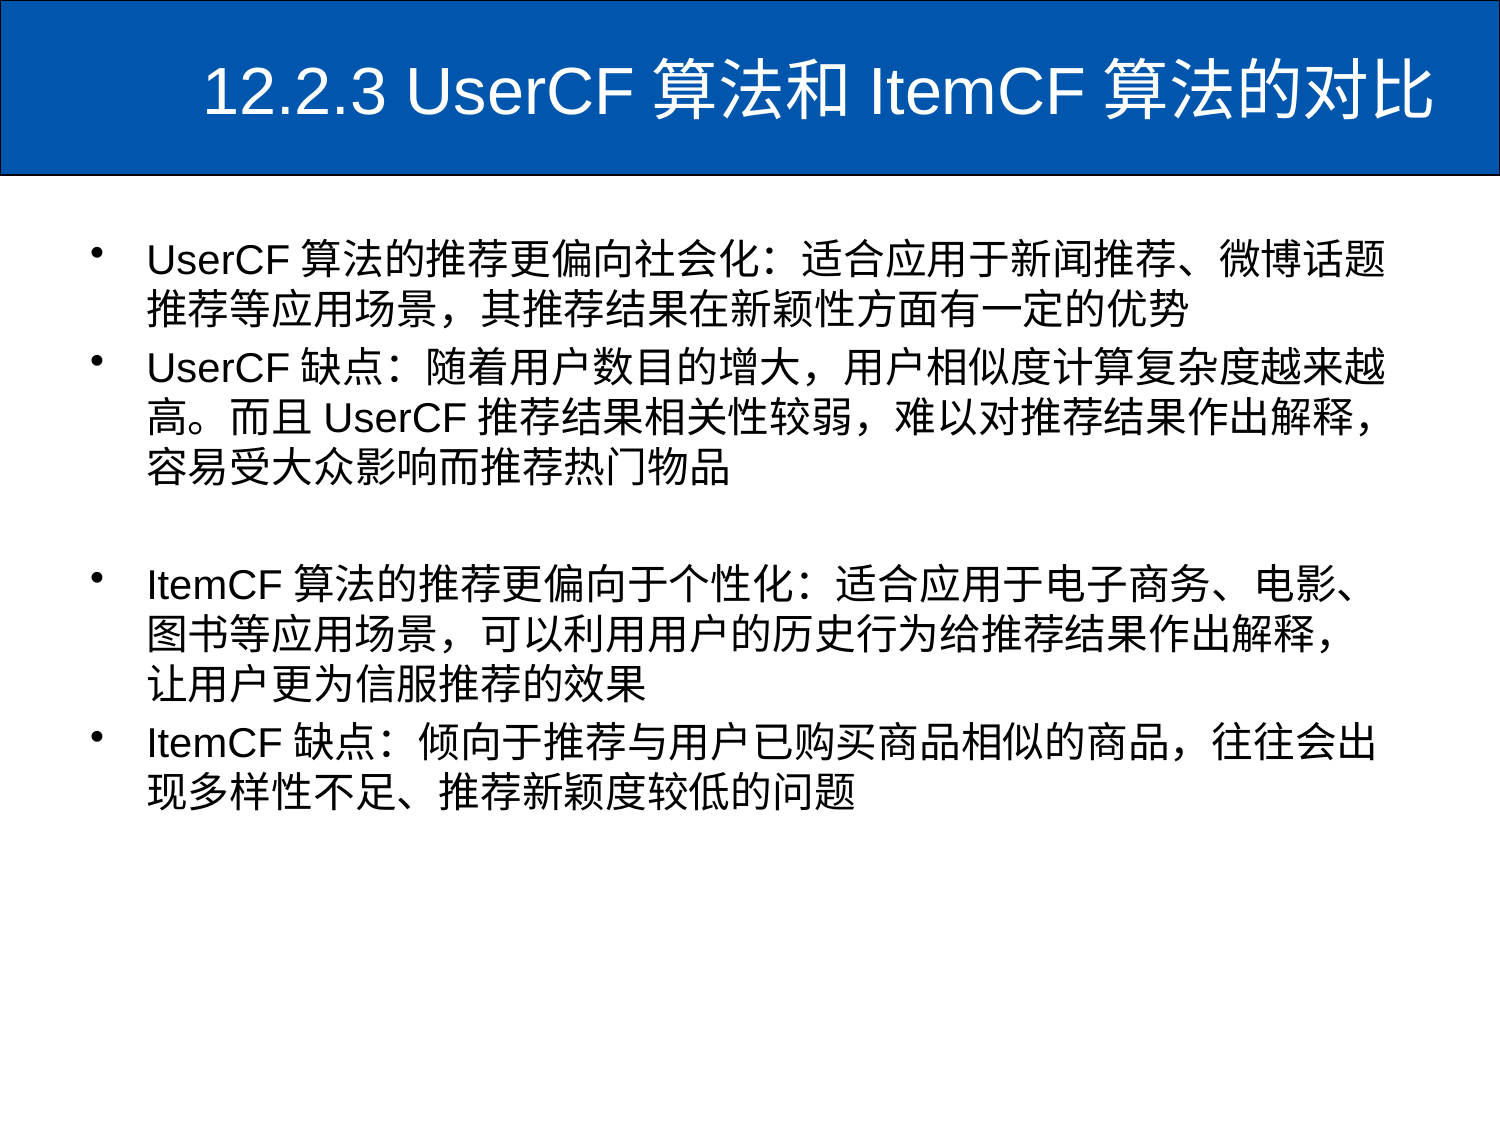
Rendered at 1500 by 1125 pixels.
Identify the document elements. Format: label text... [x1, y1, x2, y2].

title 12.2.3 UserCF算法和ItemCF算法的对比 [187, 12, 1500, 163]
list UserCF算法的推荐更偏向社会化：适合应用于新闻推荐、微博话题推荐等应用场景，其推荐结果在新颖性方面有一定的优势 UserCF缺点：随着用户数目的增大，用户相似度计算复杂度越来越高。而且UserCF推荐结果相关性较弱，难以对推荐结果作出解释，容易受大众影响而推荐热门物品 ItemCF算法的推荐更偏向于个性化：适合应用于电子商务、电影、图书等应用场景，可以利用用户的历史行为给推荐结果作出解释，让用户更为信服推荐的效果 ItemCF缺点：倾向于推荐与用户已购买商品相似的商品，往往会出现多样性不足、推荐新颖度较低的问题 [75, 224, 1413, 1005]
